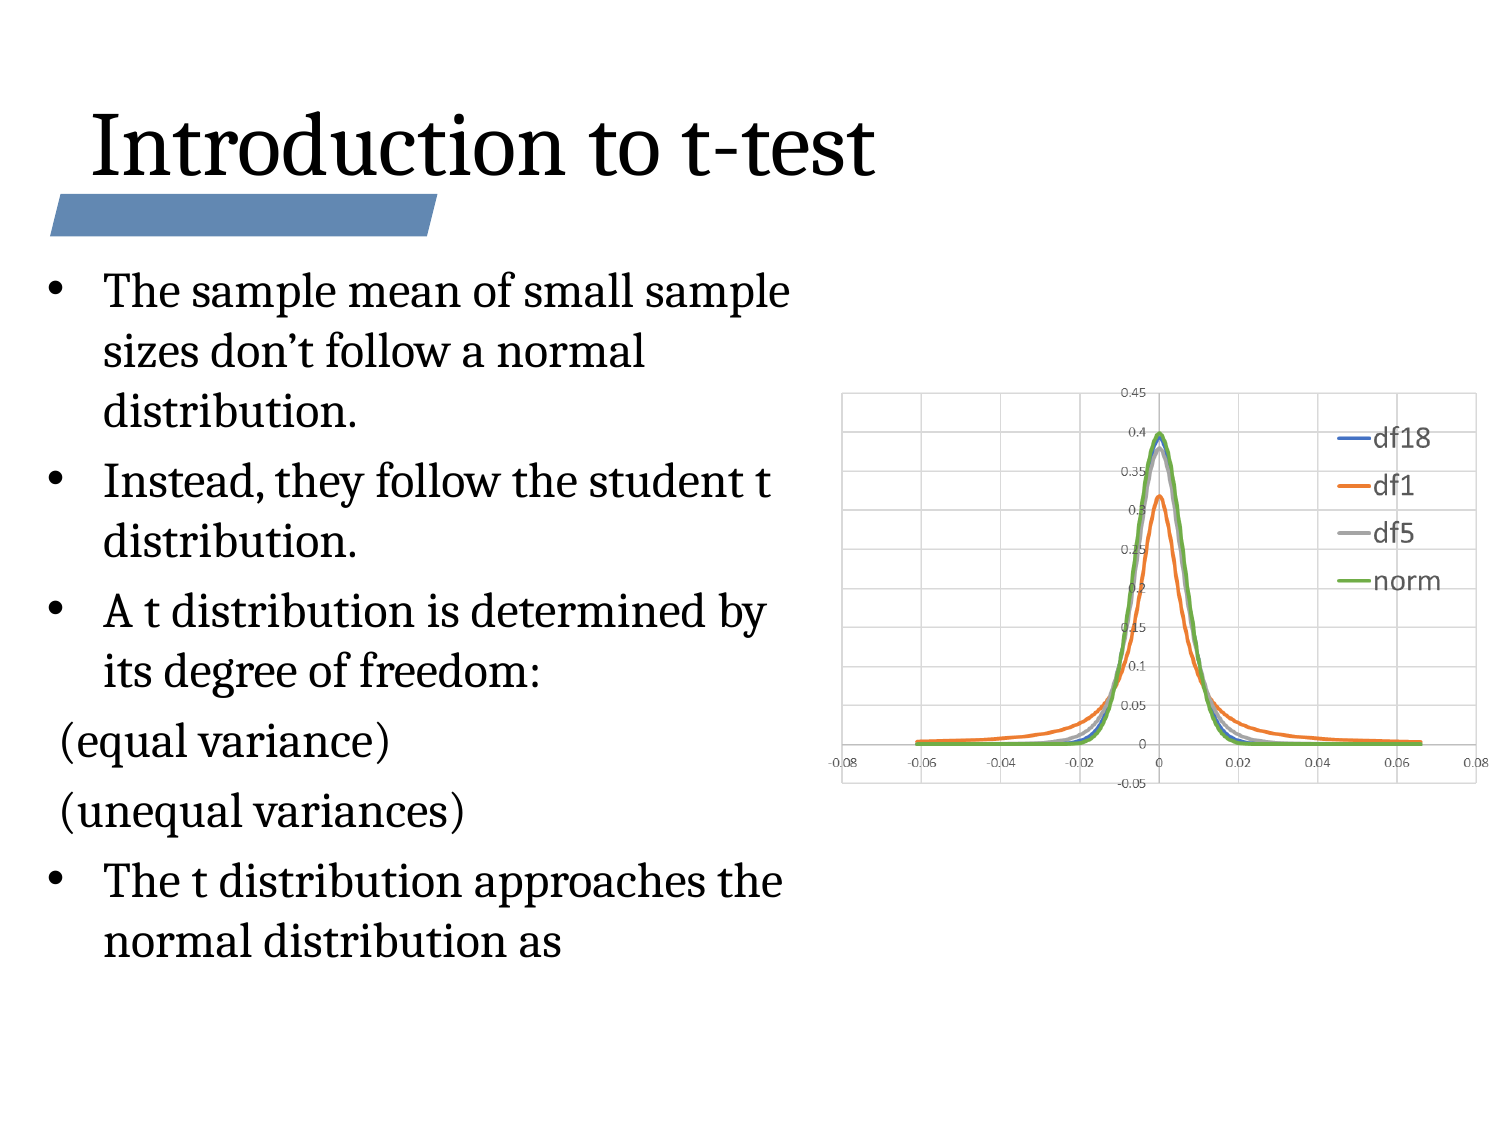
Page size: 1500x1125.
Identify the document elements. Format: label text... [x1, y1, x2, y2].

picture [809, 374, 1500, 823]
title Introduction to t-test [75, 45, 1425, 233]
